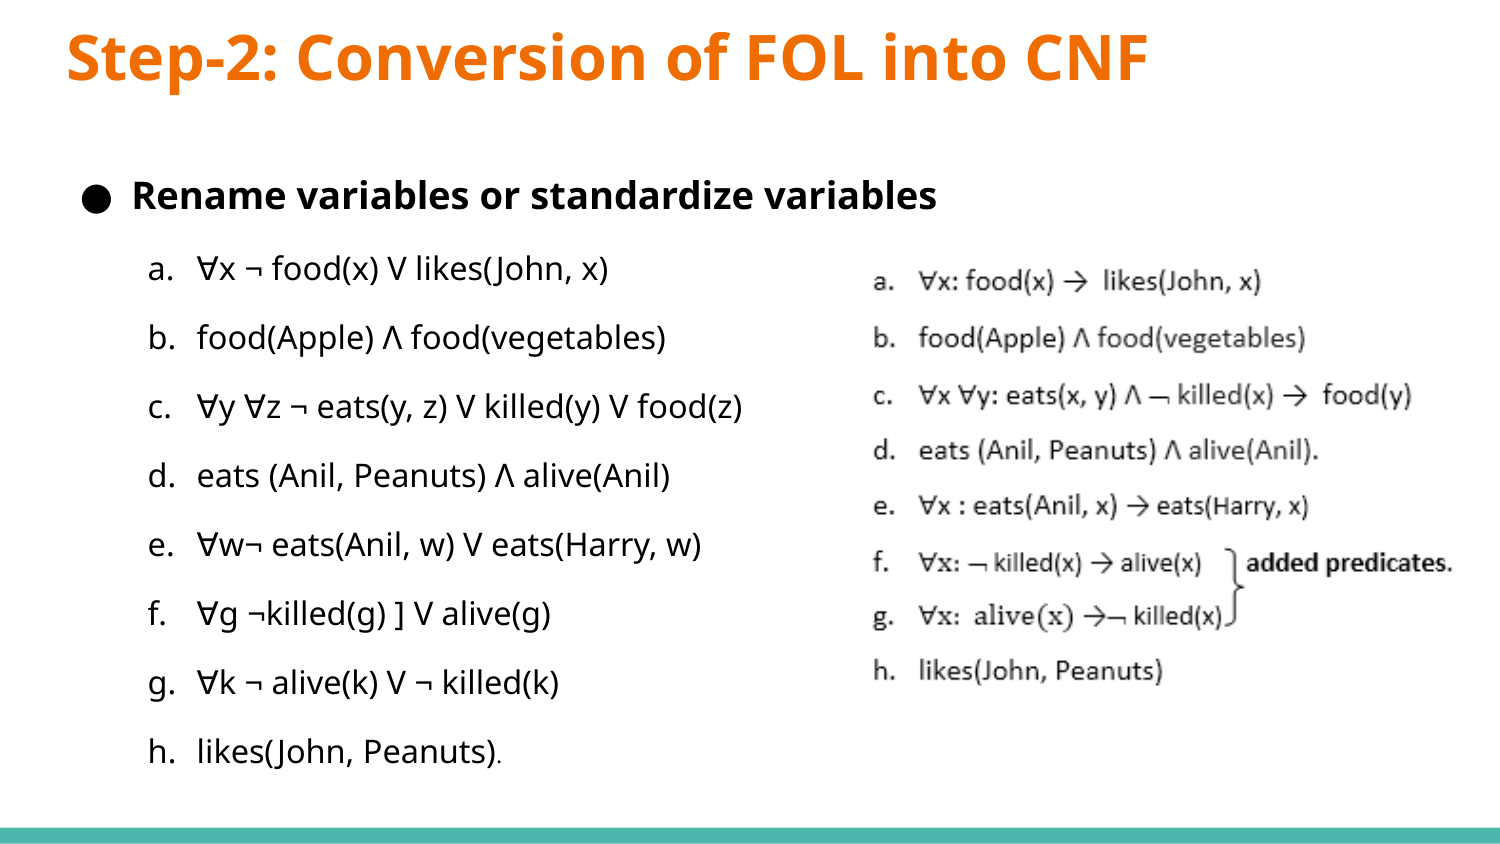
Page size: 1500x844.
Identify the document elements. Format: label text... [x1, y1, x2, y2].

list Rename variables or standardize variables ∀x ¬ food(x) V likes(John, x) food(Apple) Λ food(vegetables) ∀y ∀z ¬ eats(y, z) V killed(y) V food(z) eats (Anil, Peanuts) Λ alive(Anil) ∀w¬ eats(Anil, w) V eats(Harry, w) ∀g ¬killed(g) ] V alive(g) ∀k ¬ alive(k) V ¬ killed(k) likes(John, Peanuts). [51, 125, 1449, 793]
title Step-2: Conversion of FOL into CNF [51, 0, 1449, 114]
picture [860, 261, 1458, 704]
